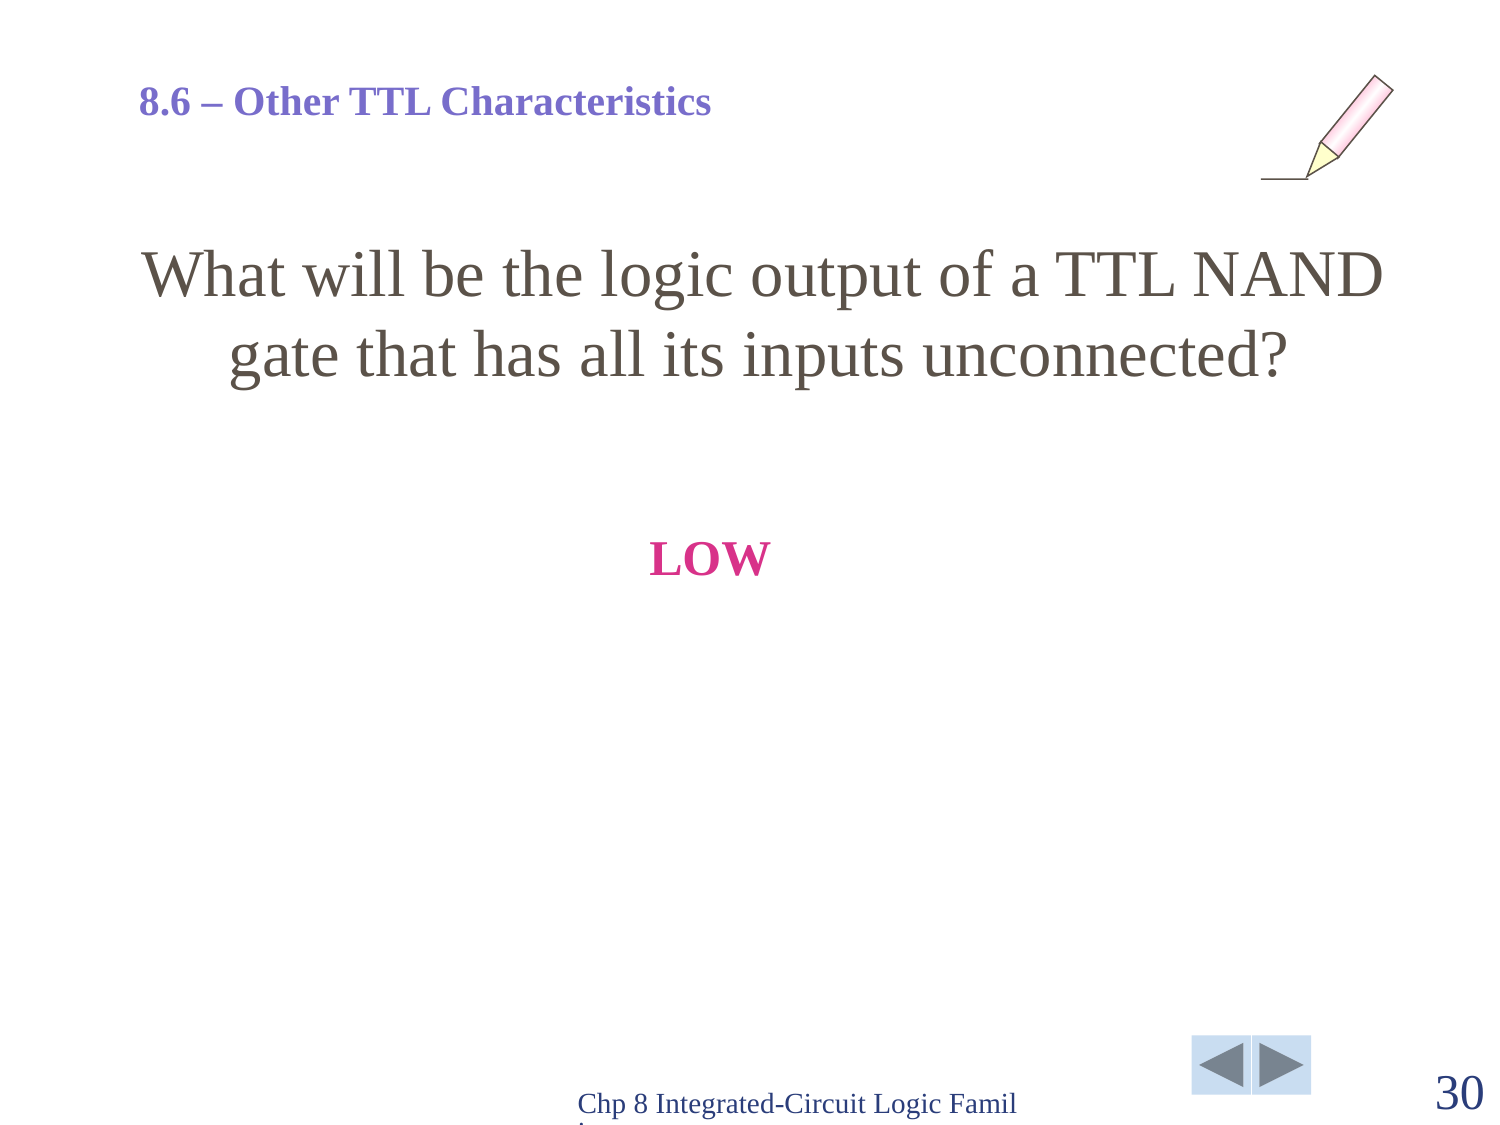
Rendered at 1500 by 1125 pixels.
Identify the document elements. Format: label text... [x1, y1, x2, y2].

slide_number 30 [1350, 1052, 1500, 1125]
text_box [1260, 72, 1368, 181]
footer Chp 8 Integrated-Circuit Logic Families [562, 1052, 1038, 1125]
text_box 8.6 – Other TTL Characteristics [123, 66, 753, 132]
list What will be the logic output of a TTL NAND gate that has all its inputs unconnected? [126, 222, 1409, 428]
text_box LOW [559, 518, 831, 594]
